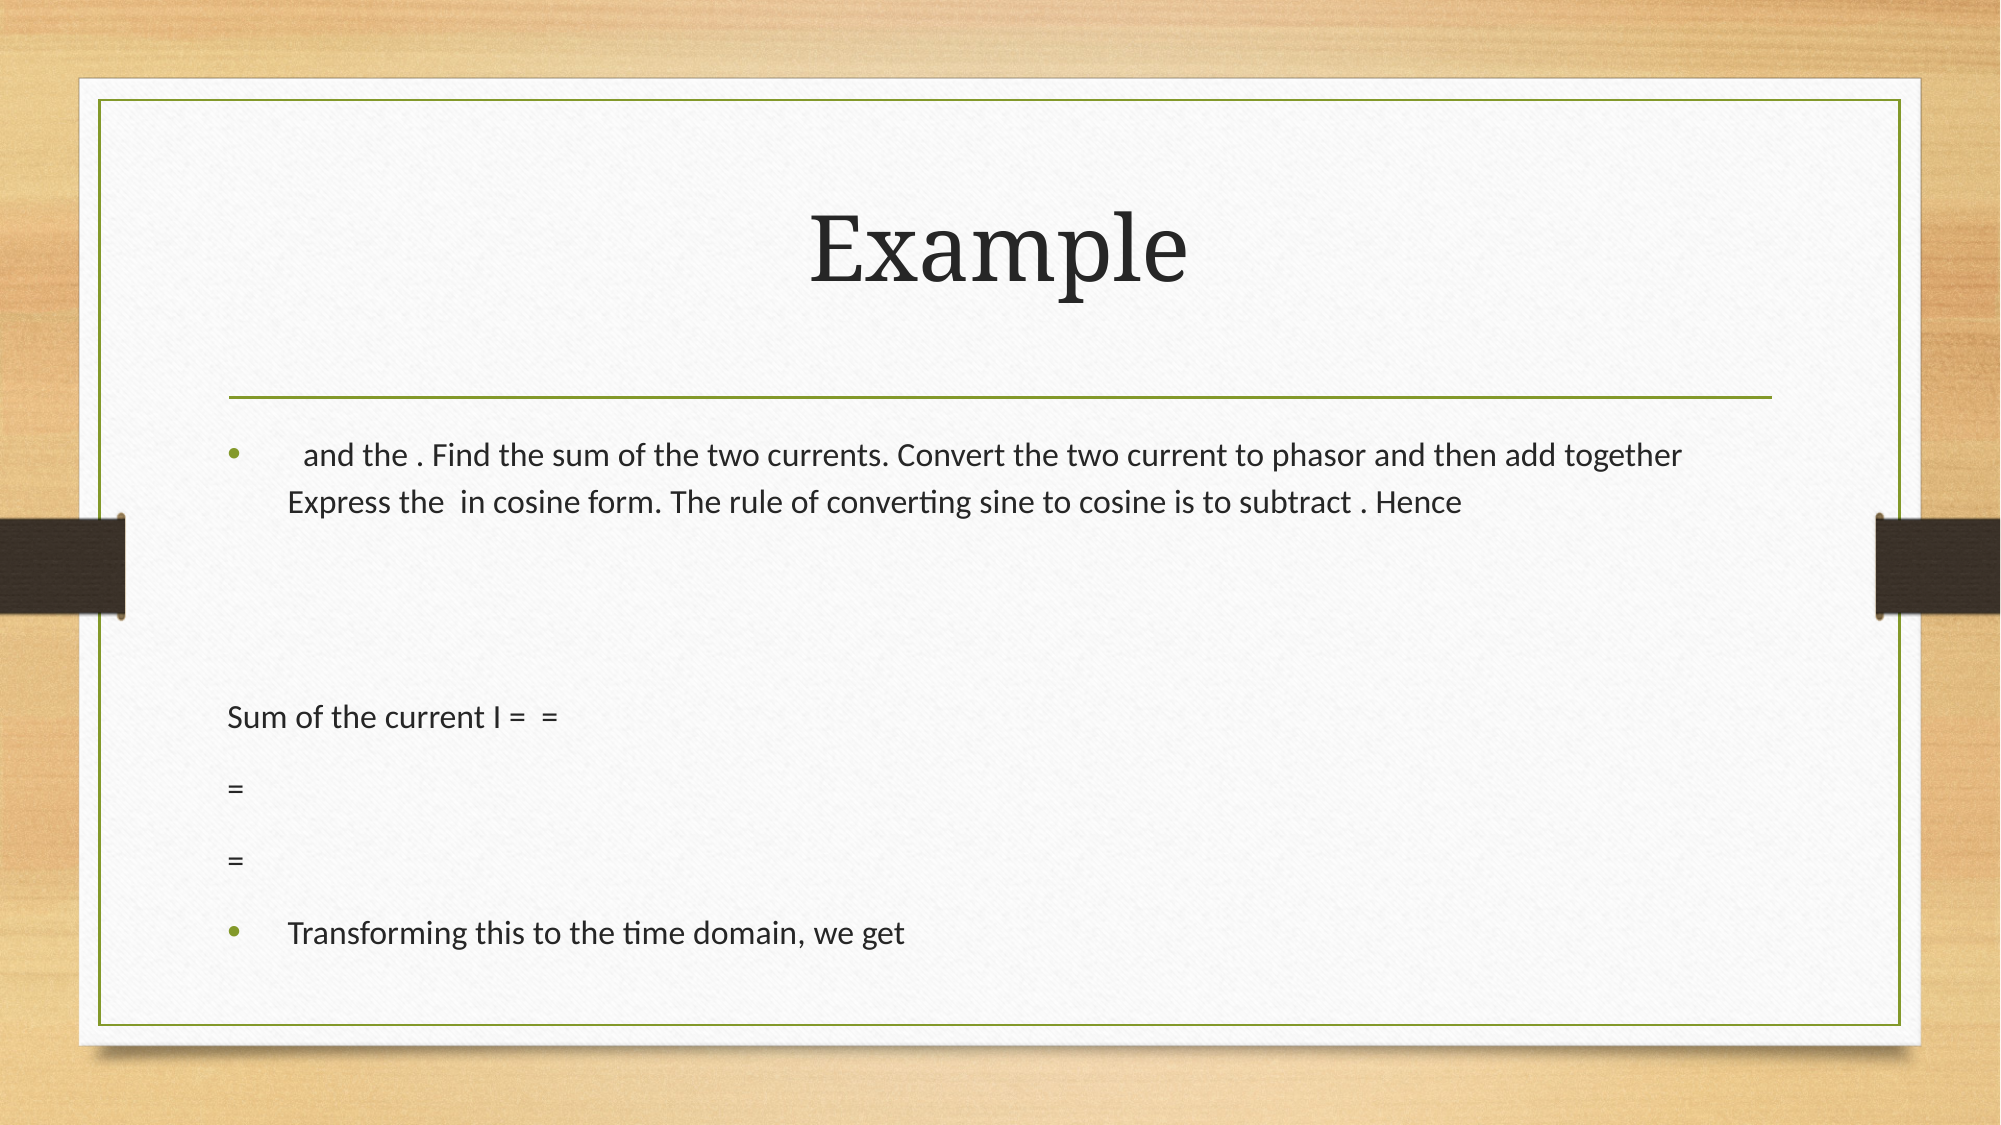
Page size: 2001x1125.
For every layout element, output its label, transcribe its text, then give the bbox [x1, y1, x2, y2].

picture [0, 0, 2001, 1125]
title Example [212, 161, 1788, 329]
